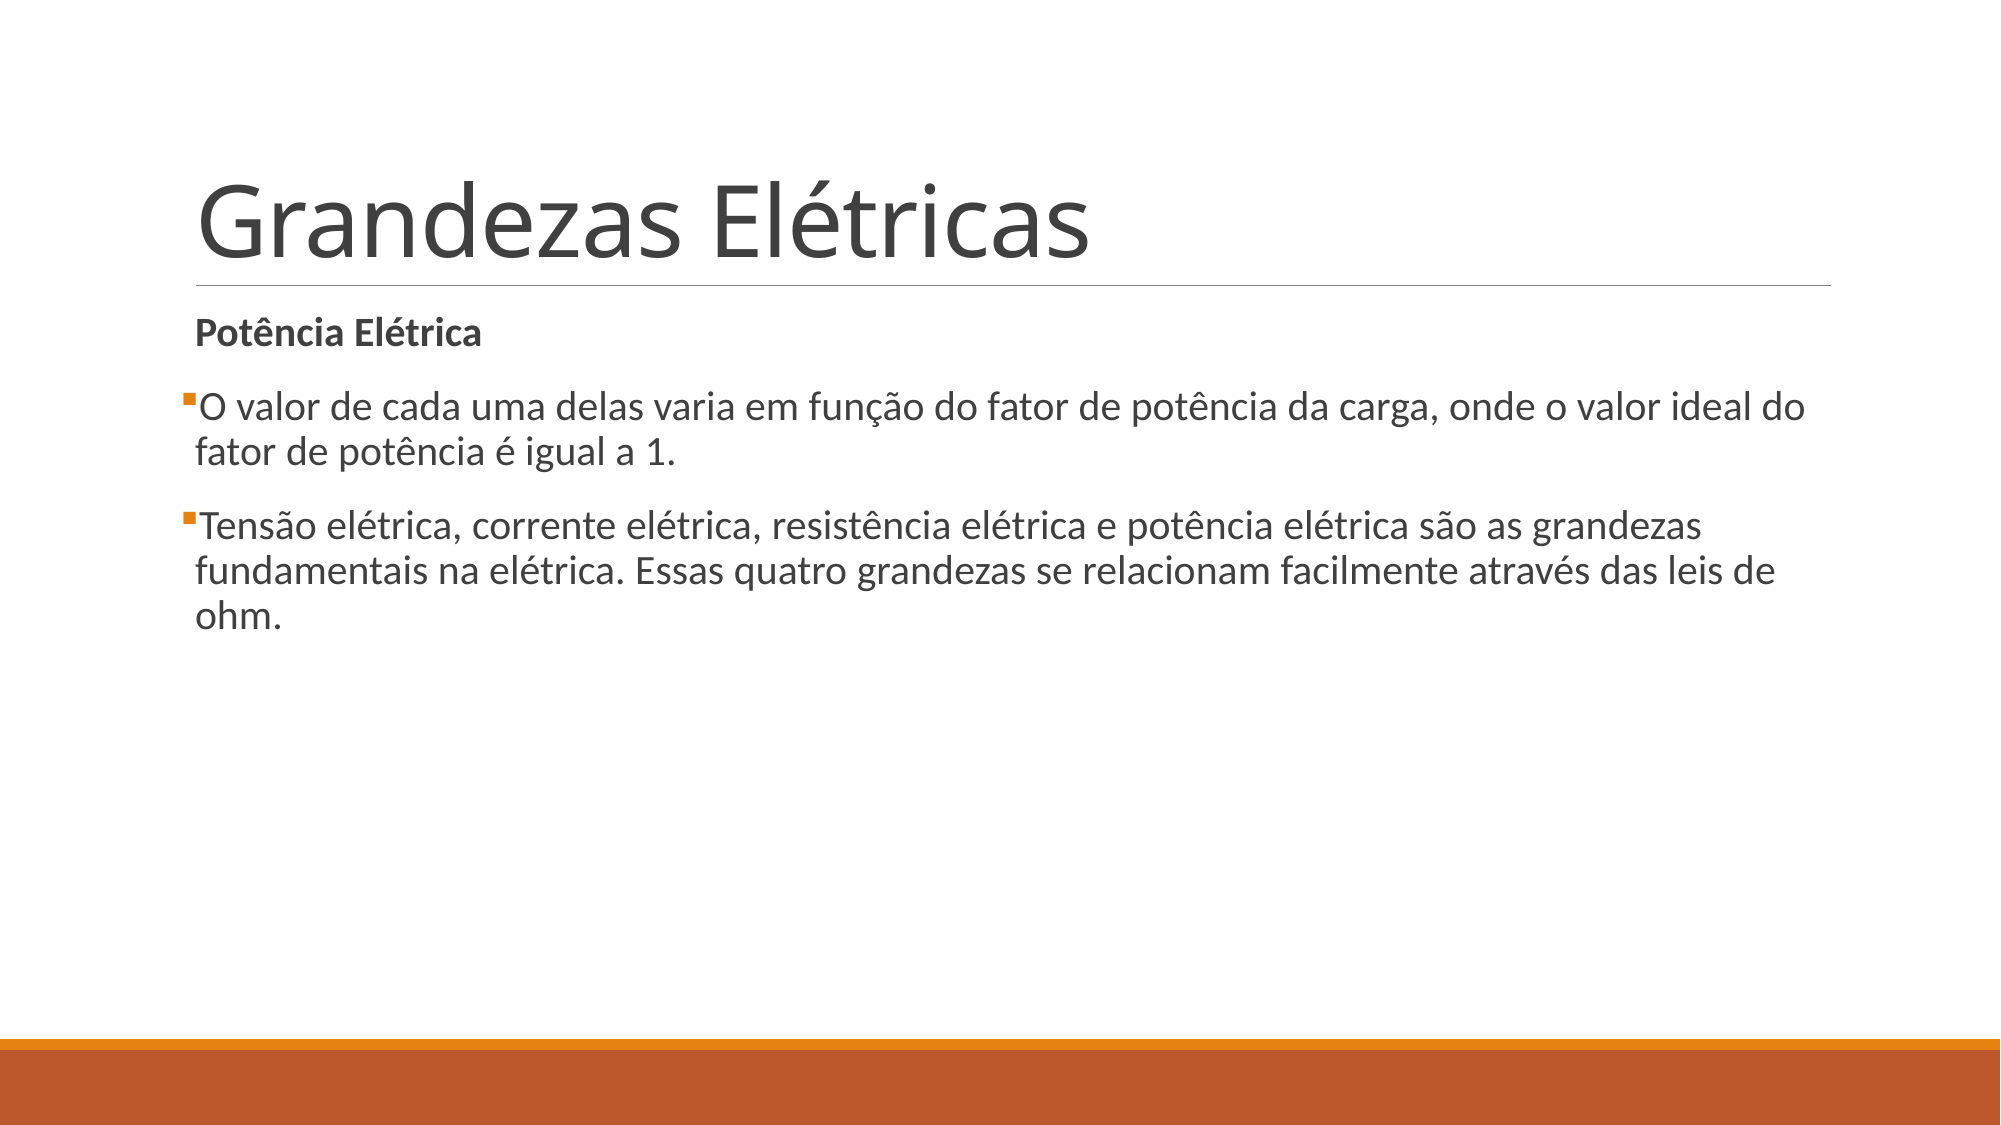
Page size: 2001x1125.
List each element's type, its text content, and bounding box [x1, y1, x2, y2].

list Potência Elétrica O valor de cada uma delas varia em função do fator de potência da carga, onde o valor ideal do fator de potência é igual a 1. Tensão elétrica, corrente elétrica, resistência elétrica e potência elétrica são as grandezas fundamentais na elétrica. Essas quatro grandezas se relacionam facilmente através das leis de ohm. [180, 302, 1830, 963]
title Grandezas Elétricas [180, 47, 1830, 285]
